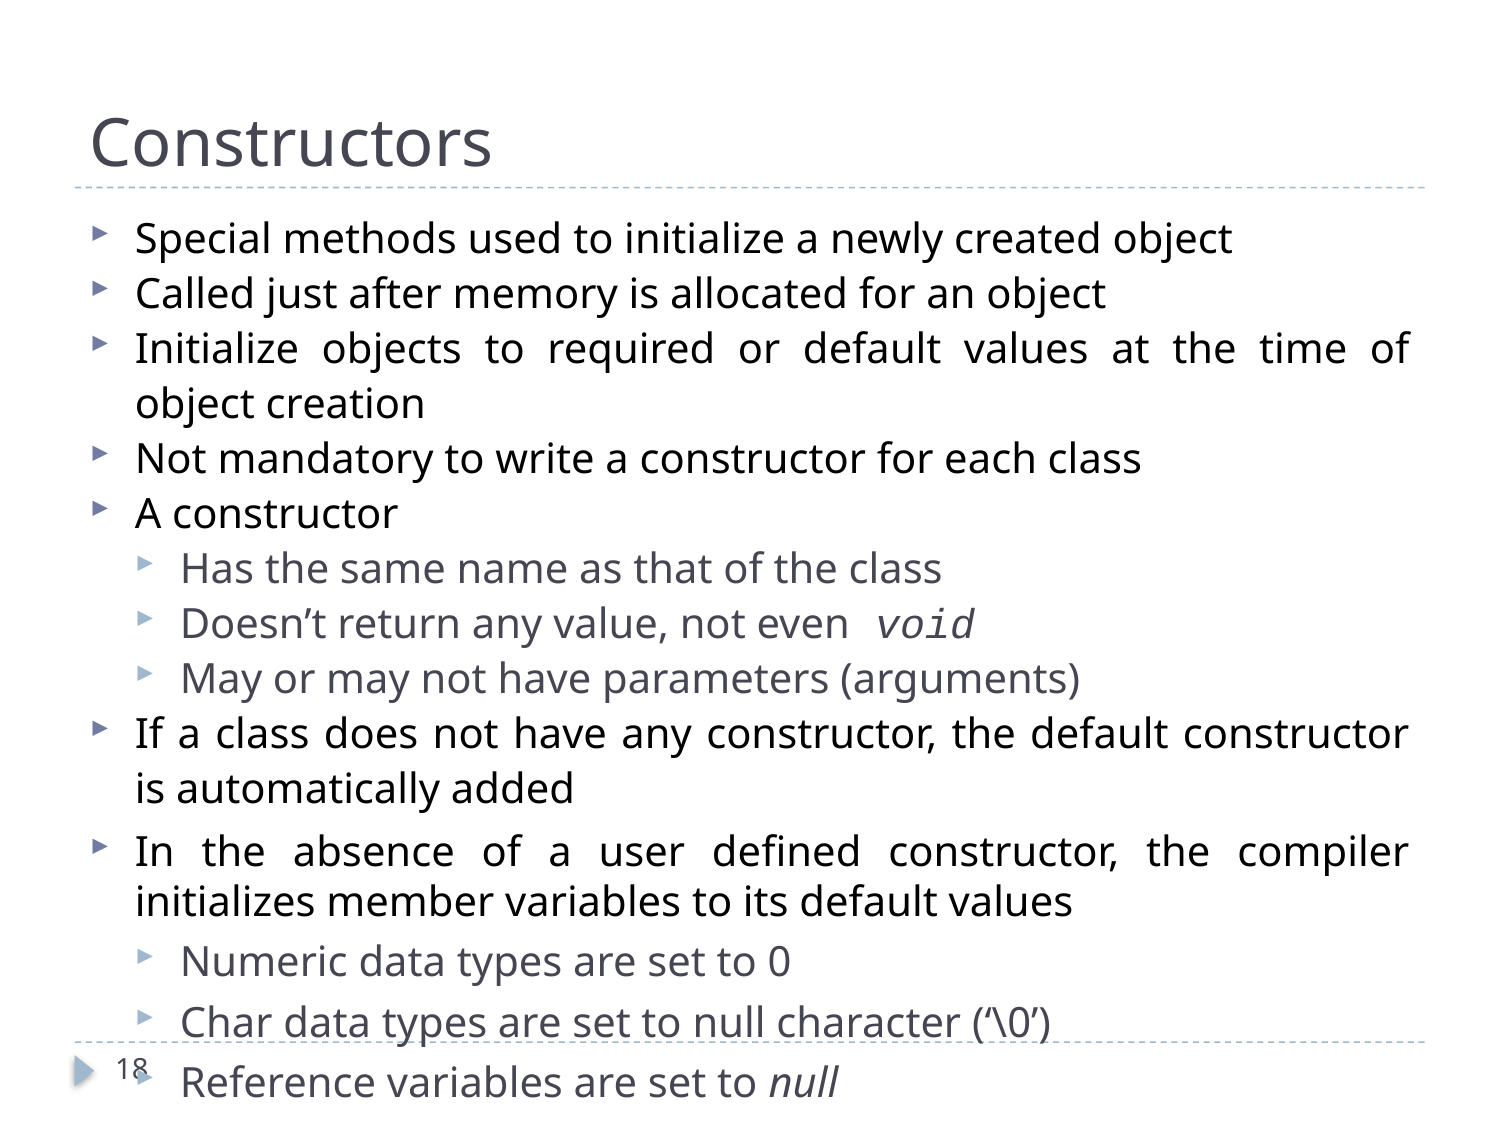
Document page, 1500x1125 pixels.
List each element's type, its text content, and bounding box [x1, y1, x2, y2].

slide_number 18 [100, 1042, 426, 1103]
list Special methods used to initialize a newly created object Called just after memory is allocated for an object Initialize objects to required or default values at the time of object creation Not mandatory to write a constructor for each class A constructor Has the same name as that of the class Doesn’t return any value, not even void May or may not have parameters (arguments) If a class does not have any constructor, the default constructor is automatically added In the absence of a user defined constructor, the compiler initializes member variables to its default values Numeric data types are set to 0 Char data types are set to null character (‘\0’) Reference variables are set to null [75, 200, 1425, 1010]
title Constructors [75, 24, 1425, 188]
